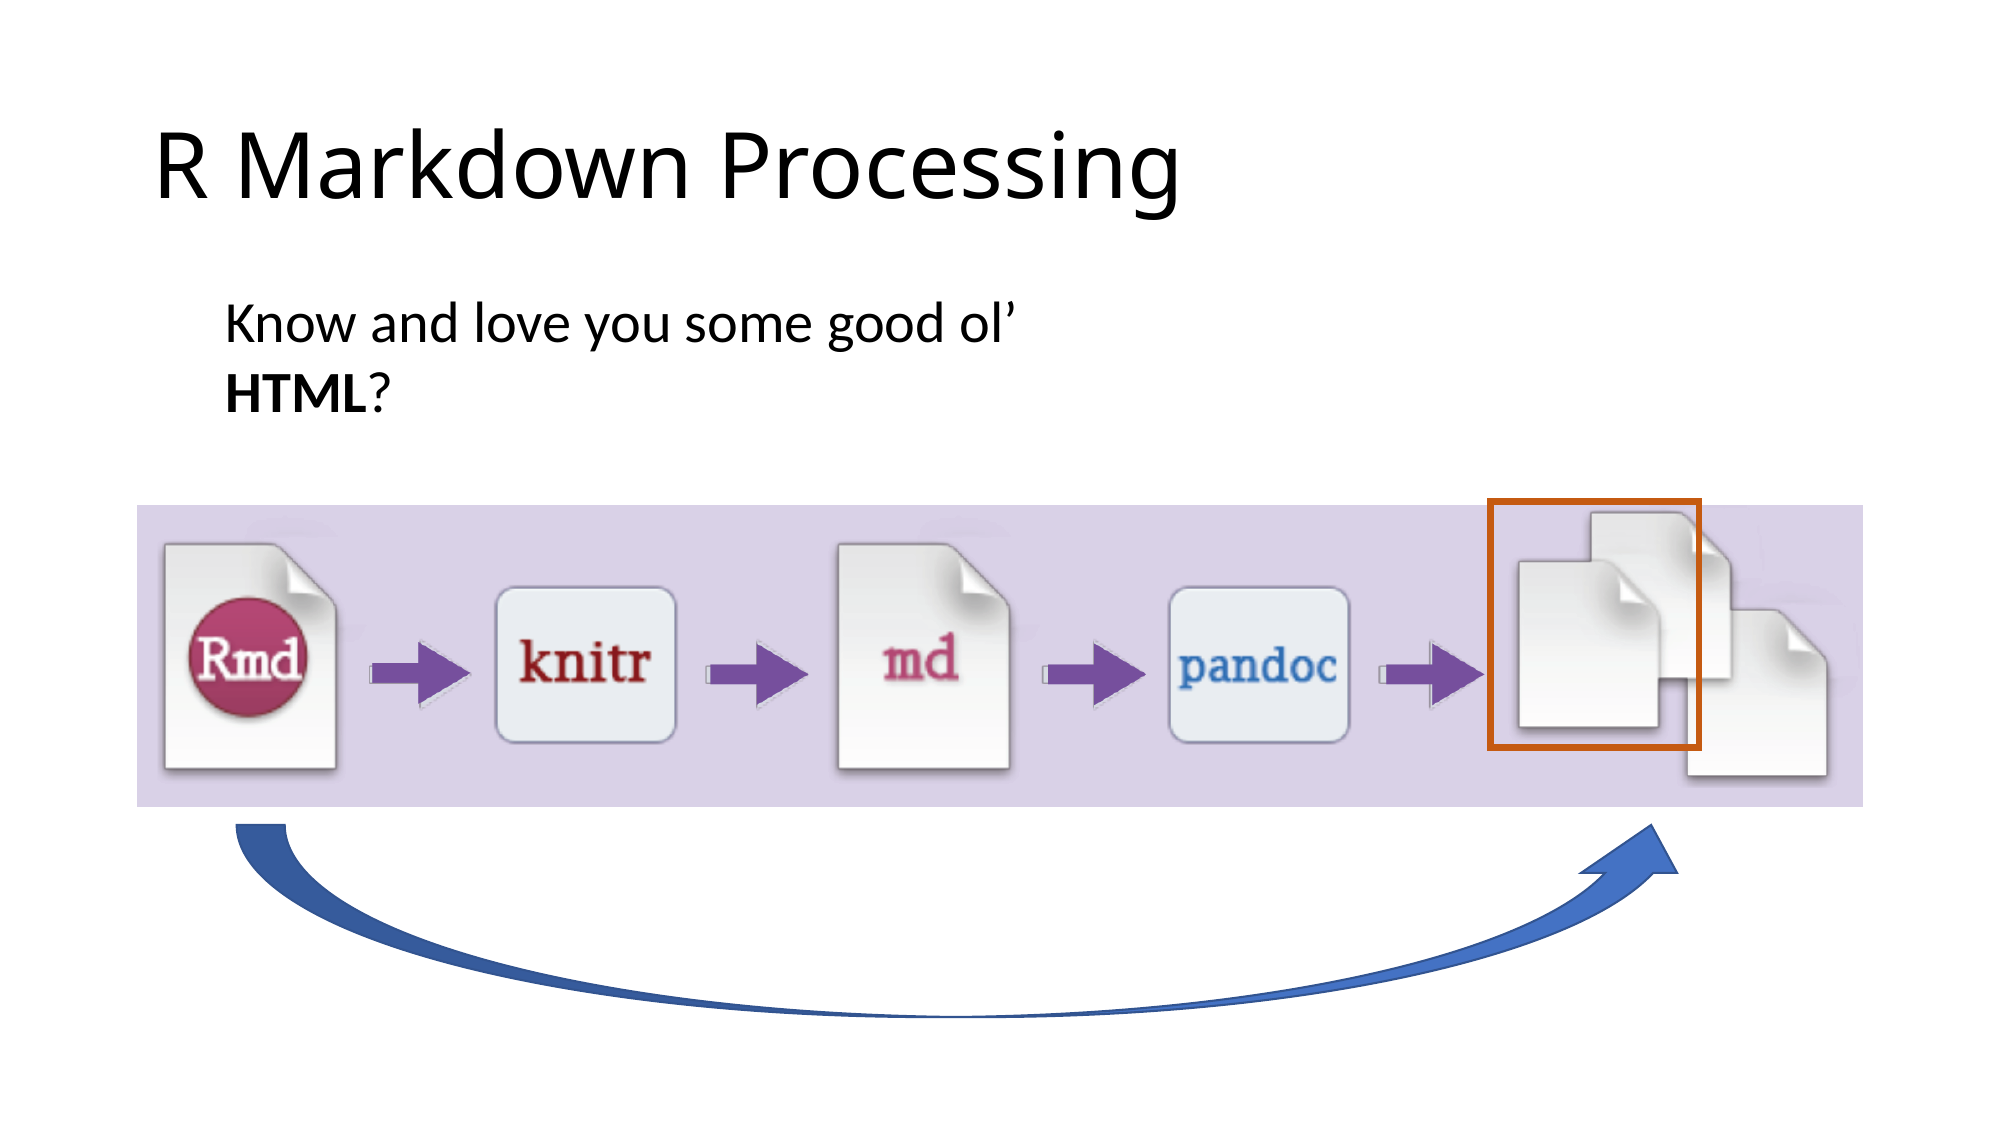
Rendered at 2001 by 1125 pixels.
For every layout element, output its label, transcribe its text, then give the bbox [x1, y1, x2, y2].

text_box [235, 823, 1679, 1019]
title R Markdown Processing [137, 59, 1863, 278]
text_box Know and love you some good ol’ HTML? [210, 276, 1210, 432]
text_box [1490, 501, 1700, 505]
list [137, 505, 1863, 808]
